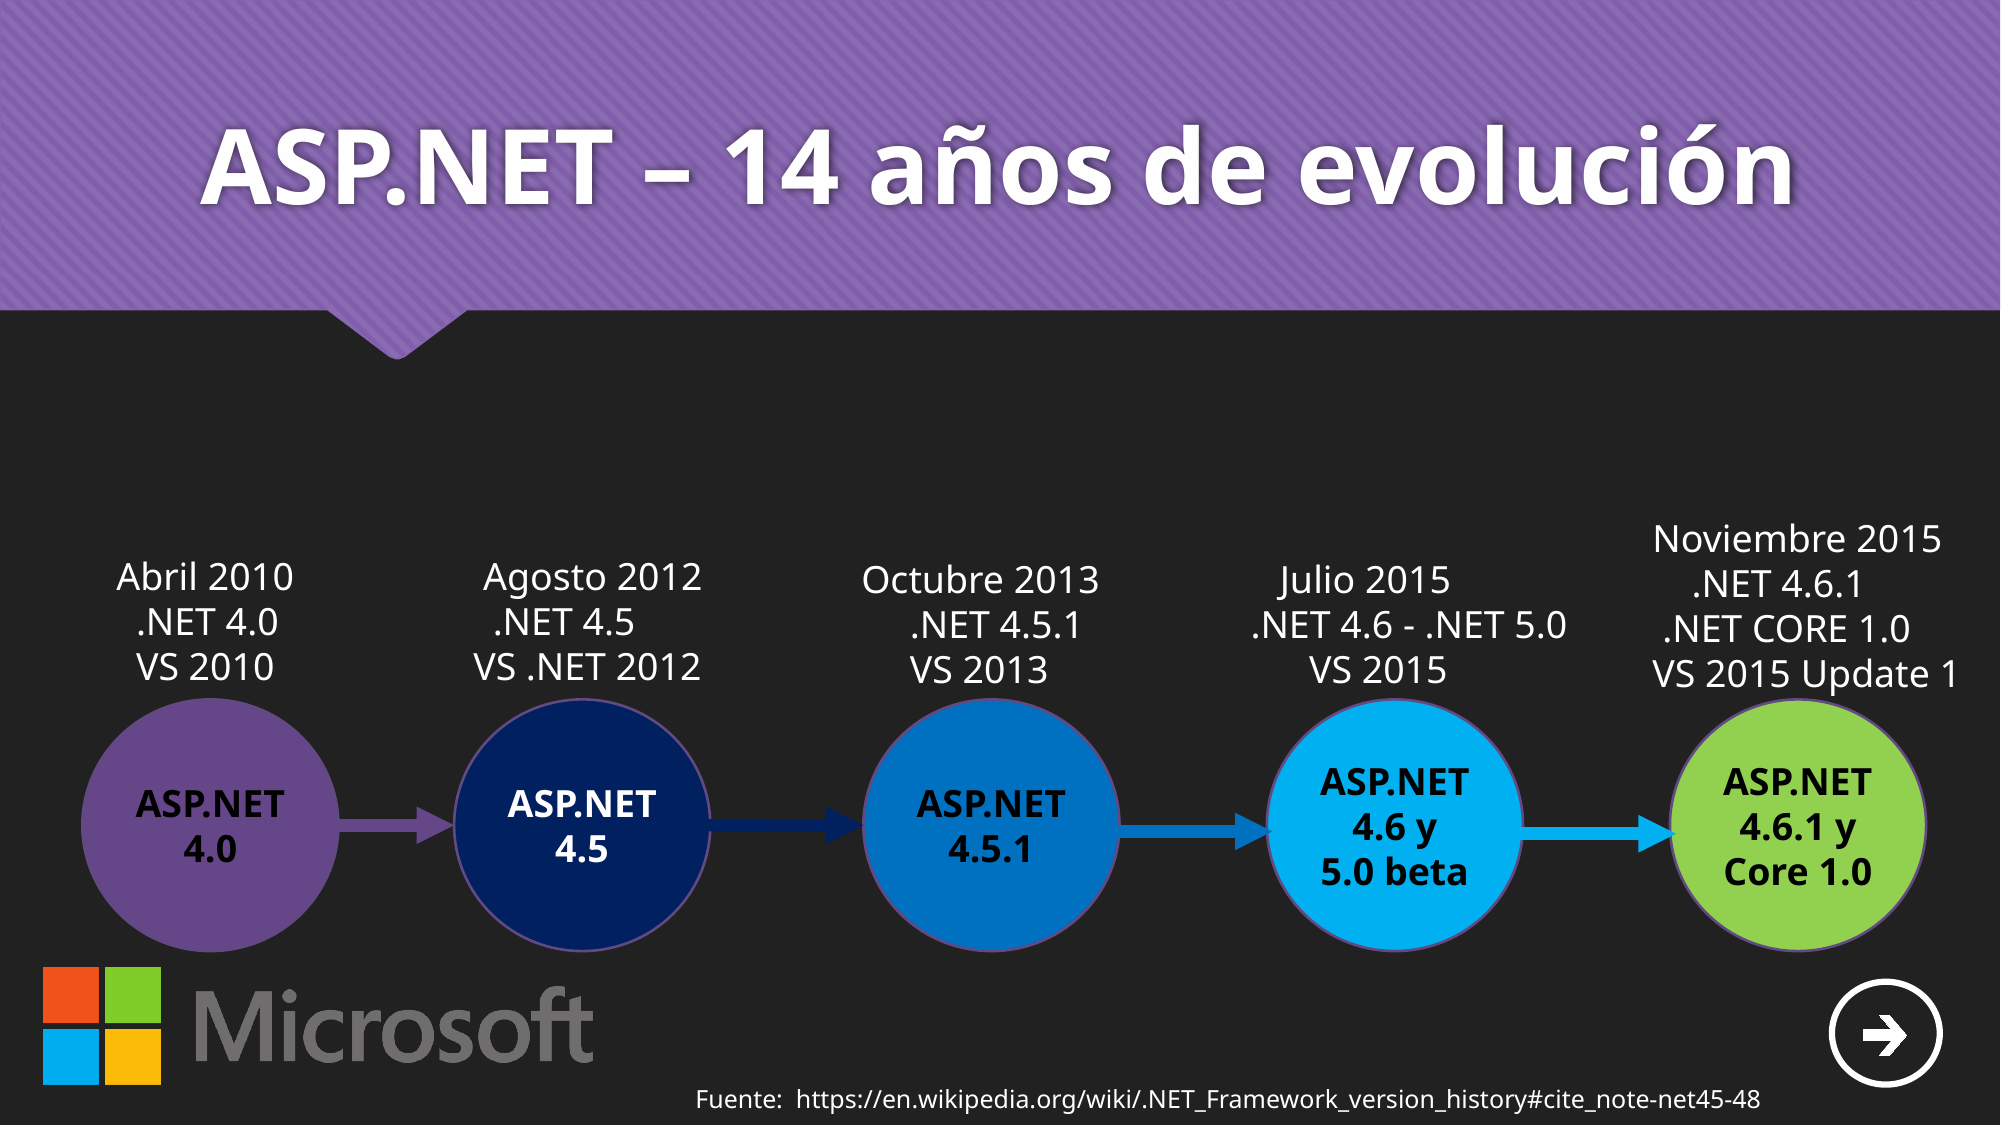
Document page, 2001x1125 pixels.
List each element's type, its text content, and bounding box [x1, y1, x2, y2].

text_box Noviembre 2015 .NET 4.6.1 .NET CORE 1.0 VS 2015 Update 1 [1589, 507, 1977, 702]
text_box Abril 2010 .NET 4.0 VS 2010 [82, 545, 349, 696]
text_box Fuente: https://en.wikipedia.org/wiki/.NET_Framework_version_history#cite_note-net45-48 [680, 1075, 1778, 1121]
title ASP.NET – 14 años de evolución [132, 73, 1868, 233]
text_box ASP.NET 4.5 [452, 698, 712, 953]
text_box ASP.NET 4.6 y 5.0 beta [1265, 699, 1525, 953]
text_box [1830, 980, 1942, 1086]
text_box Agosto 2012 .NET 4.5 VS .NET 2012 [458, 545, 718, 696]
text_box ASP.NET 4.0 [81, 698, 340, 953]
text_box ASP.NET 4.5.1 [862, 699, 1121, 953]
text_box Octubre 2013 .NET 4.5.1 VS 2013 [846, 548, 1115, 699]
text_box Julio 2015 .NET 4.6 - .NET 5.0 VS 2015 [1187, 548, 1583, 699]
picture [42, 967, 593, 1085]
text_box ASP.NET 4.6.1 y Core 1.0 [1668, 702, 1928, 953]
text_box [1863, 1015, 1907, 1056]
